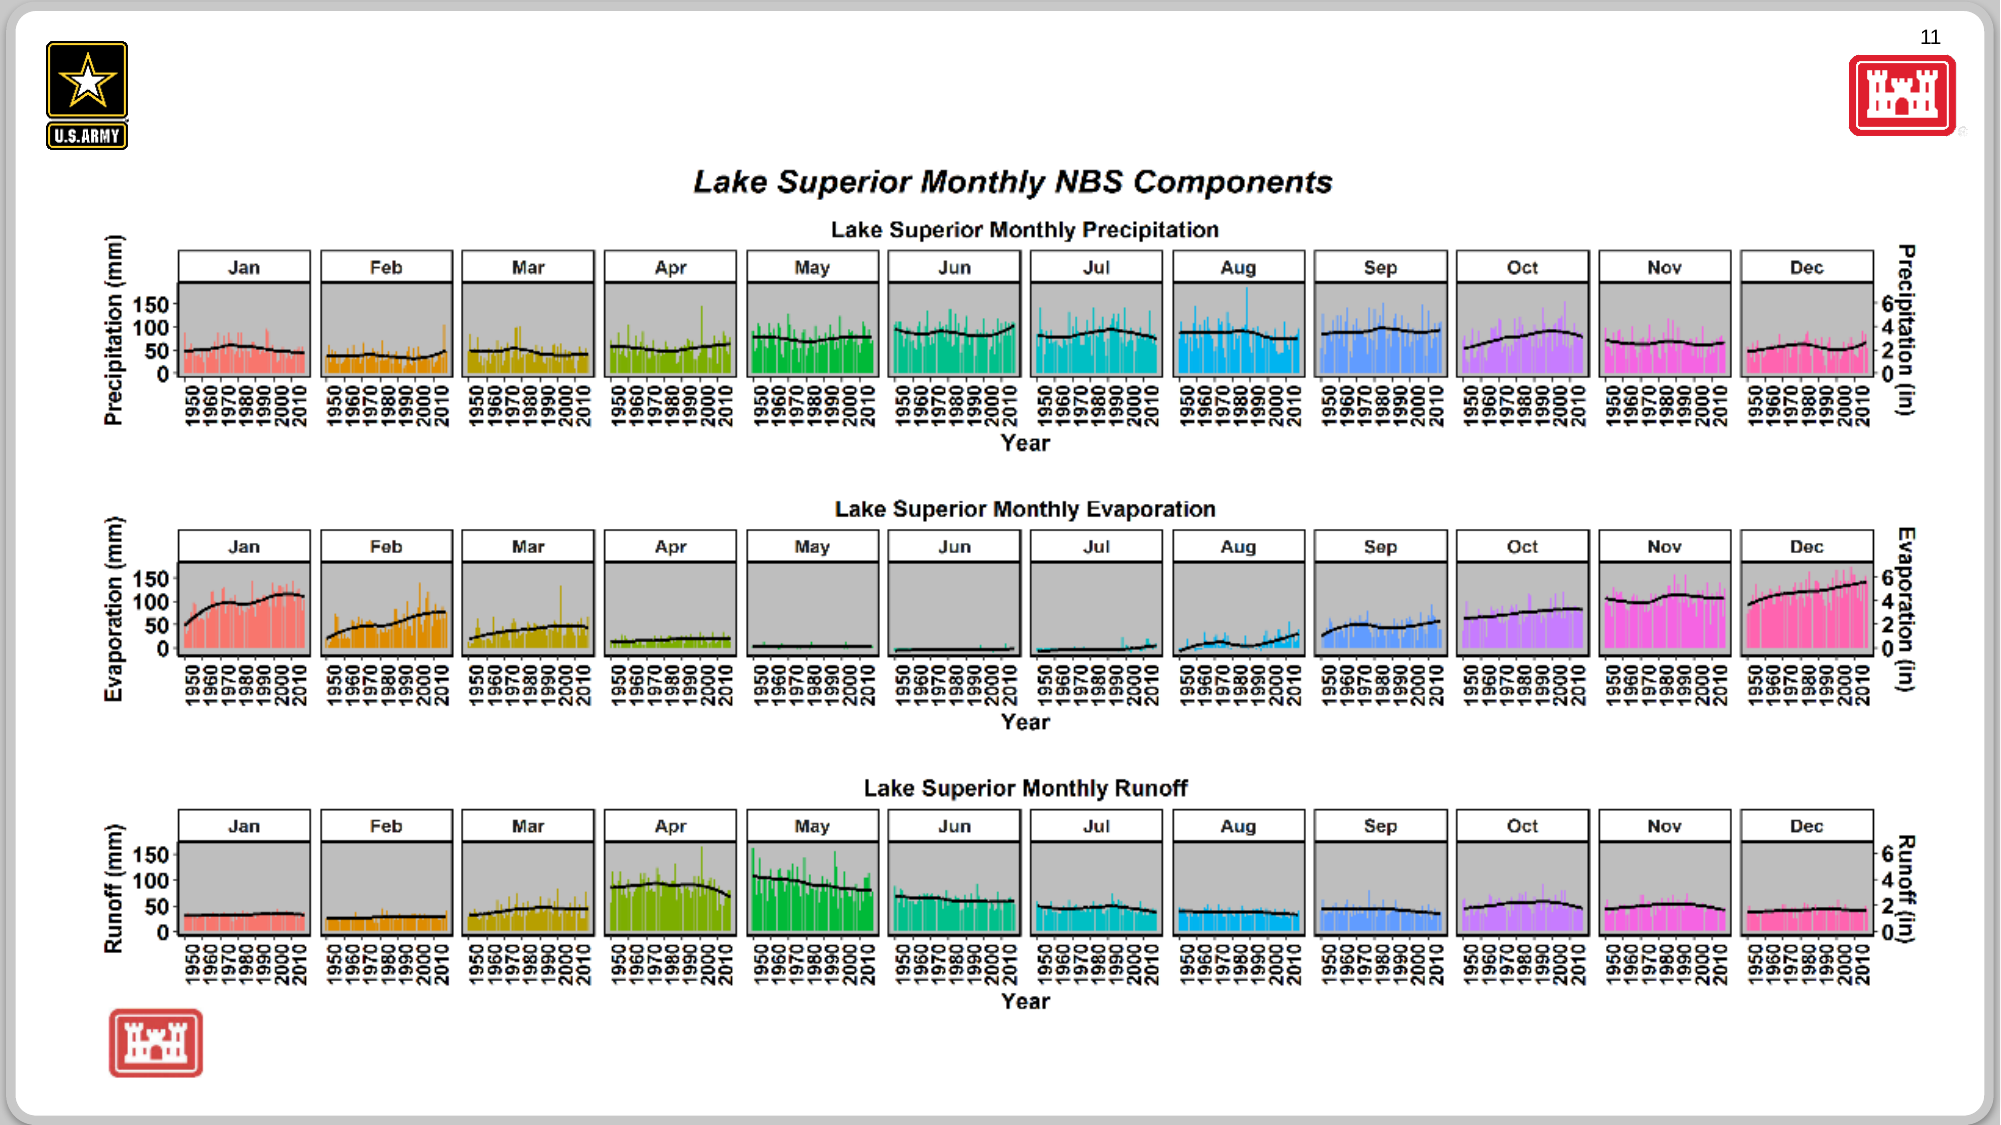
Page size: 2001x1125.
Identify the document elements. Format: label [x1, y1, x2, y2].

picture [46, 41, 129, 150]
picture [1848, 54, 1968, 137]
picture [81, 164, 1945, 1106]
